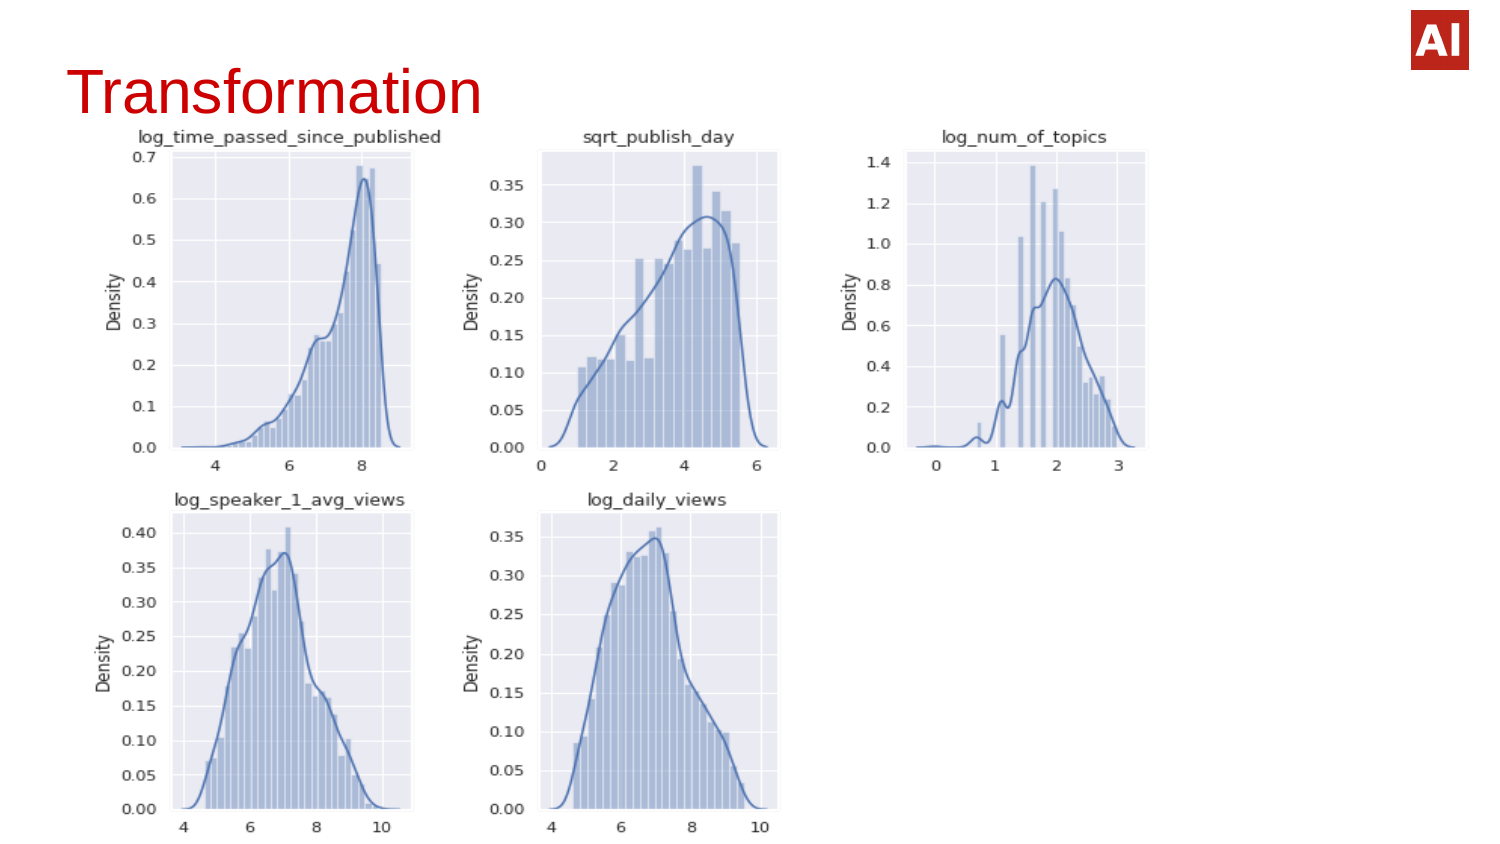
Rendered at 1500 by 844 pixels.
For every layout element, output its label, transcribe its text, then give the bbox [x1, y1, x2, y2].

title Transformation [51, 35, 1449, 141]
picture [84, 120, 1156, 844]
picture [1411, 10, 1469, 70]
